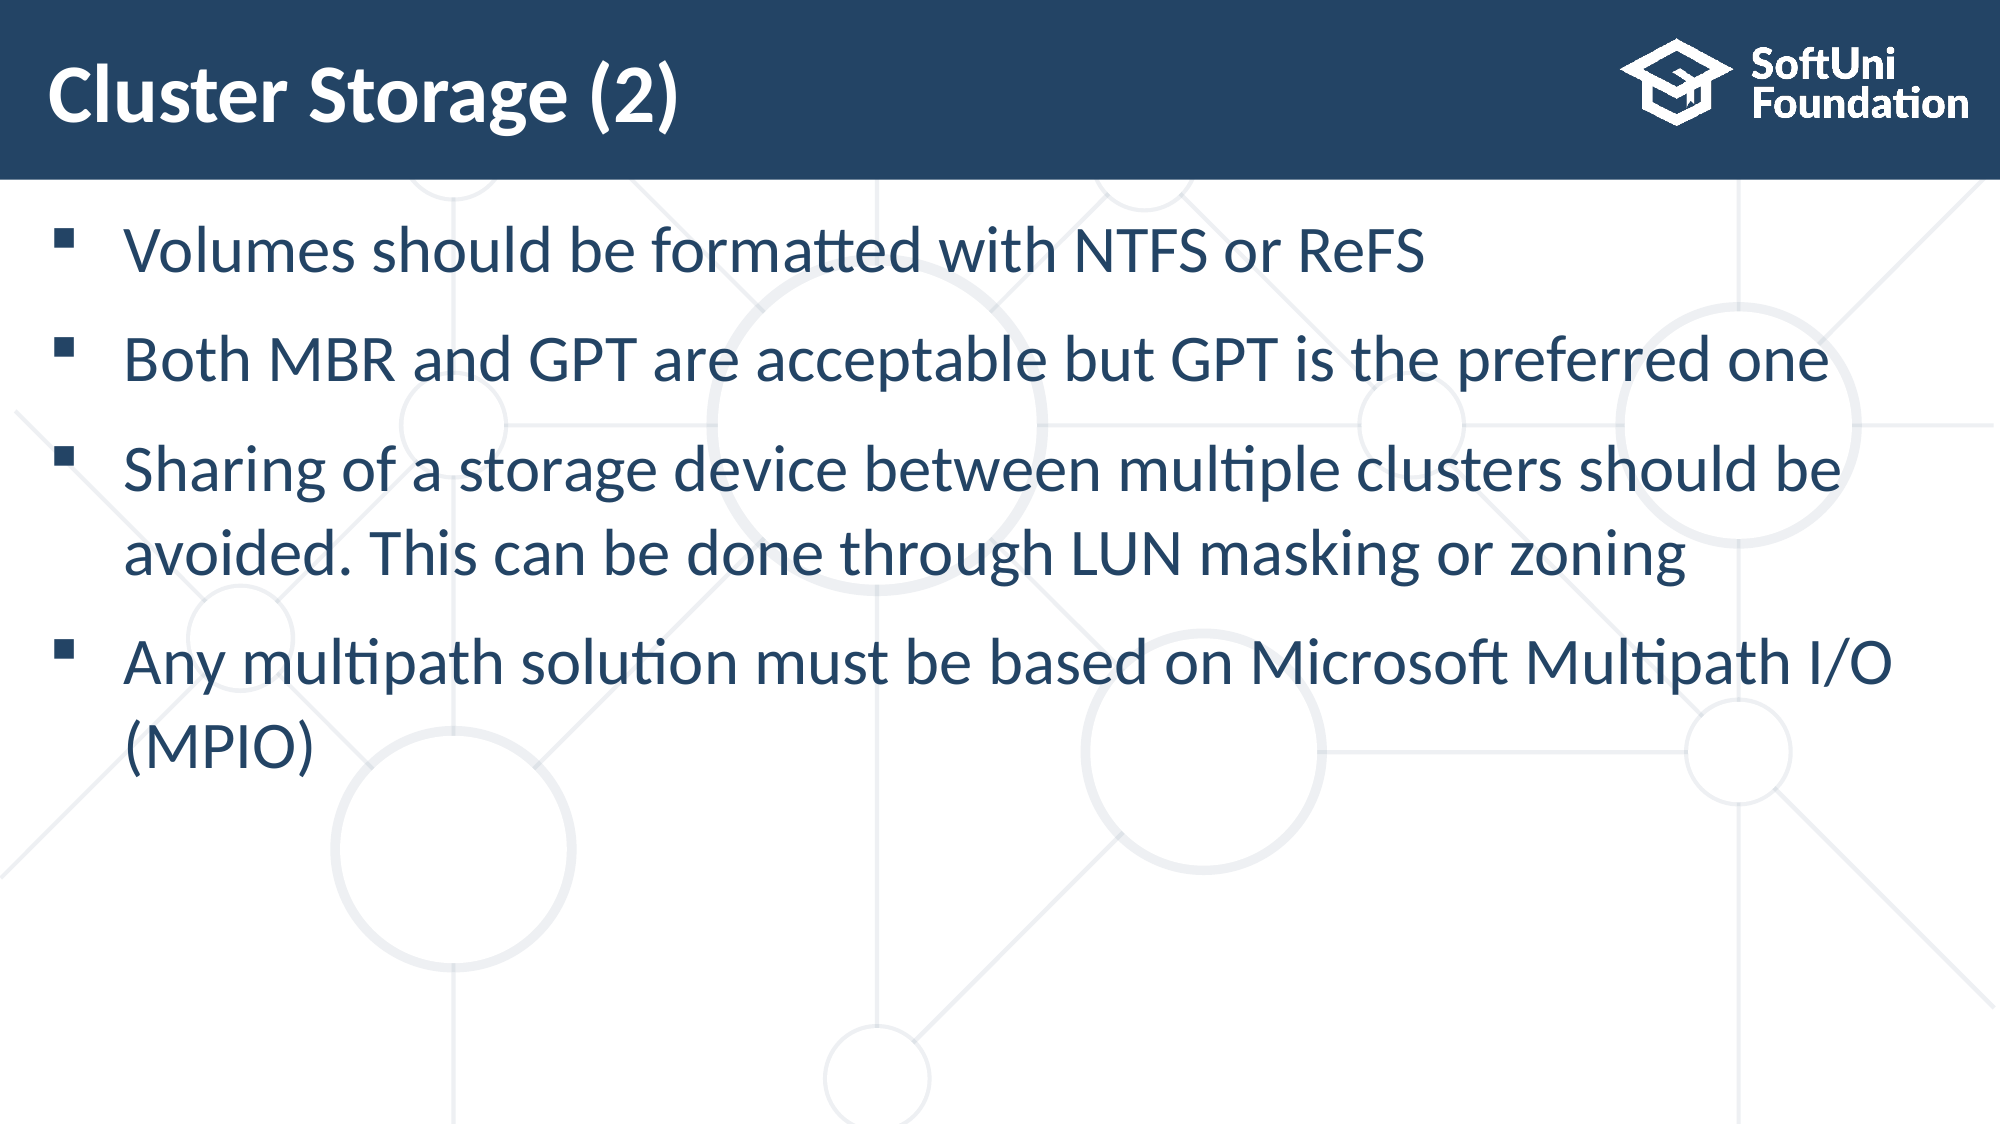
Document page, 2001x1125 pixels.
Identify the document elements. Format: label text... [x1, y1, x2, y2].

list Volumes should be formatted with NTFS or ReFS Both MBR and GPT are acceptable but GPT is the preferred one Sharing of a storage device between multiple clusters should be avoided. This can be done through LUN masking or zoning Any multipath solution must be based on Microsoft Multipath I/O (MPIO) [31, 196, 1970, 1050]
picture [1619, 38, 1968, 126]
title Cluster Storage (2) [31, 16, 1591, 162]
